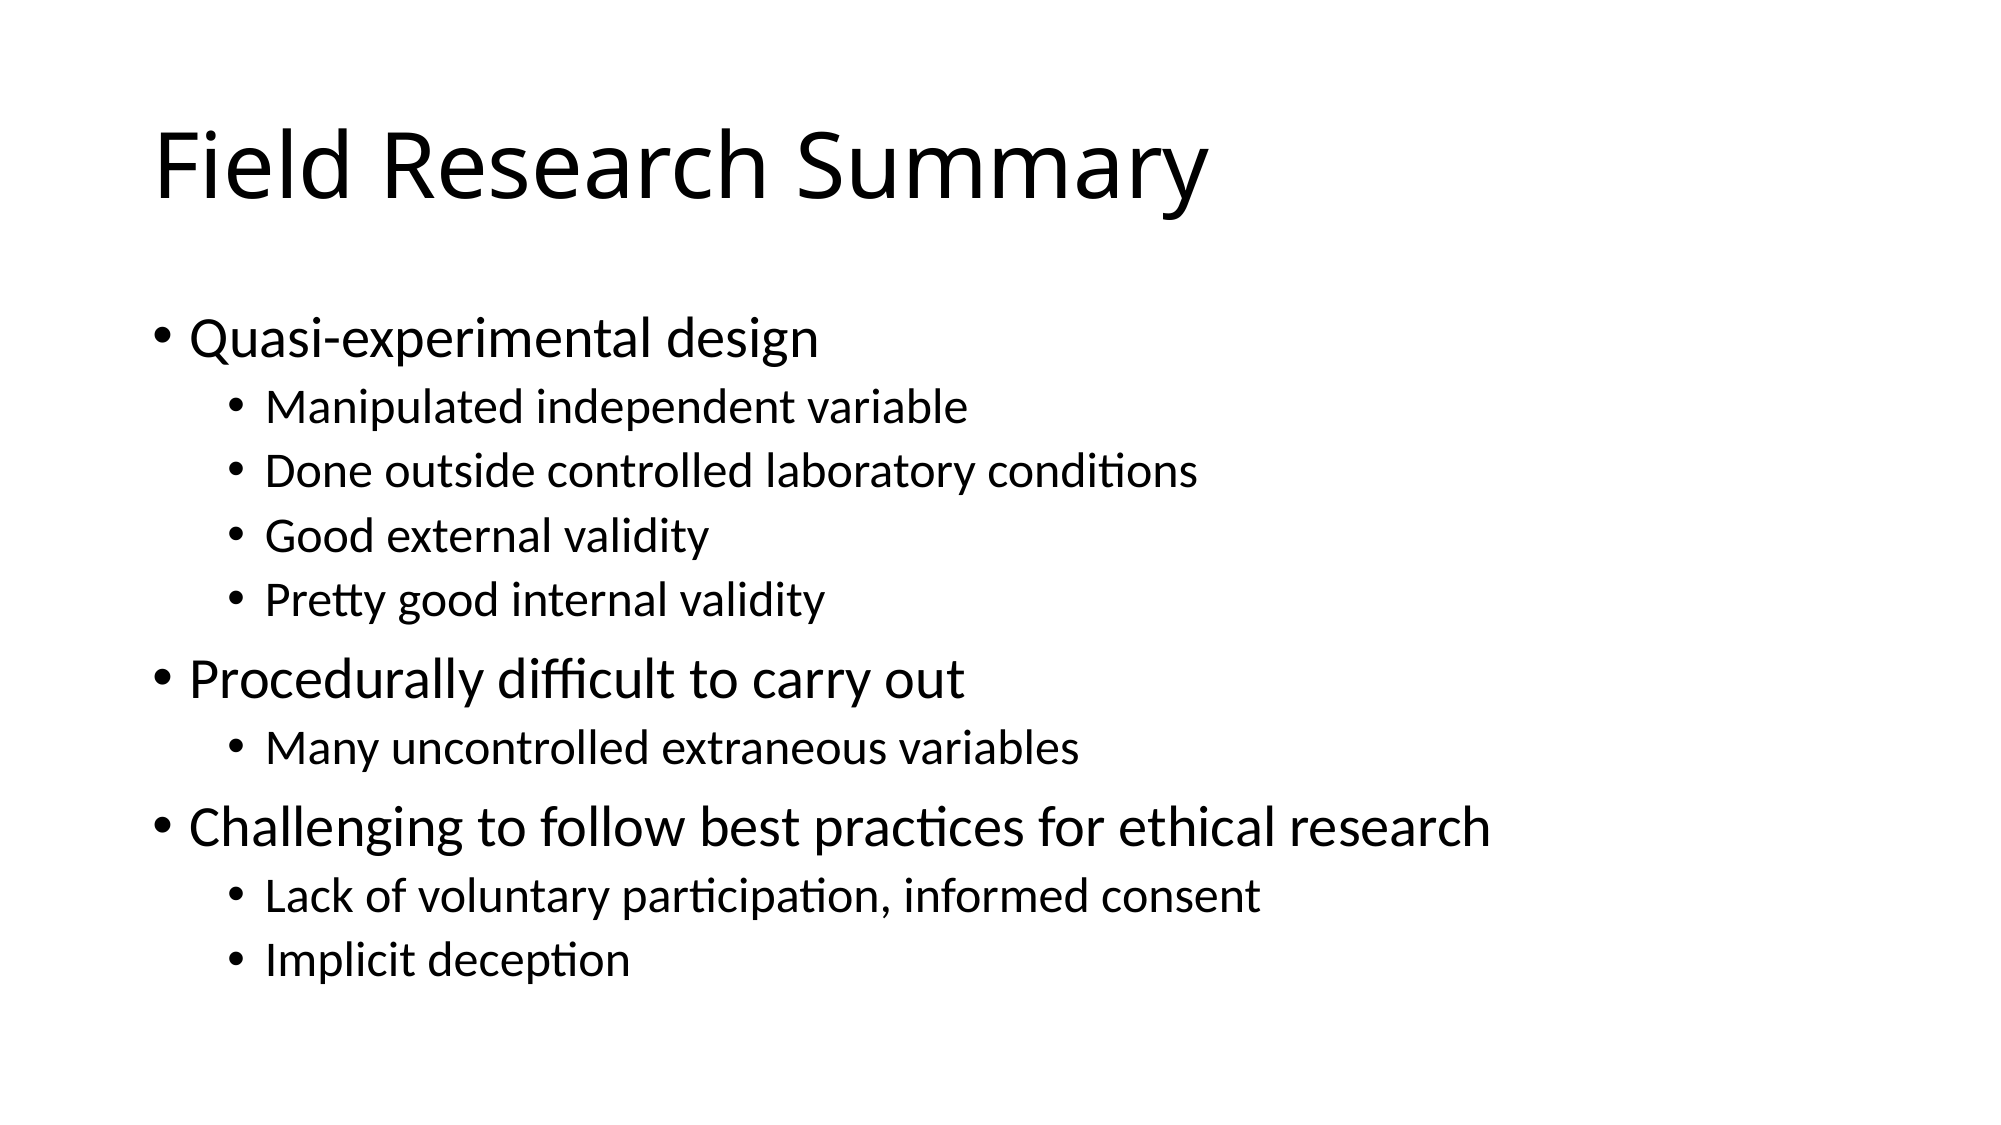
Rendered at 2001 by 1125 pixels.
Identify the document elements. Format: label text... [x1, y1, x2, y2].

title Field Research Summary [137, 59, 1863, 278]
list Quasi-experimental design Manipulated independent variable Done outside controlled laboratory conditions Good external validity Pretty good internal validity Procedurally difficult to carry out Many uncontrolled extraneous variables Challenging to follow best practices for ethical research Lack of voluntary participation, informed consent Implicit deception [137, 299, 1863, 1014]
